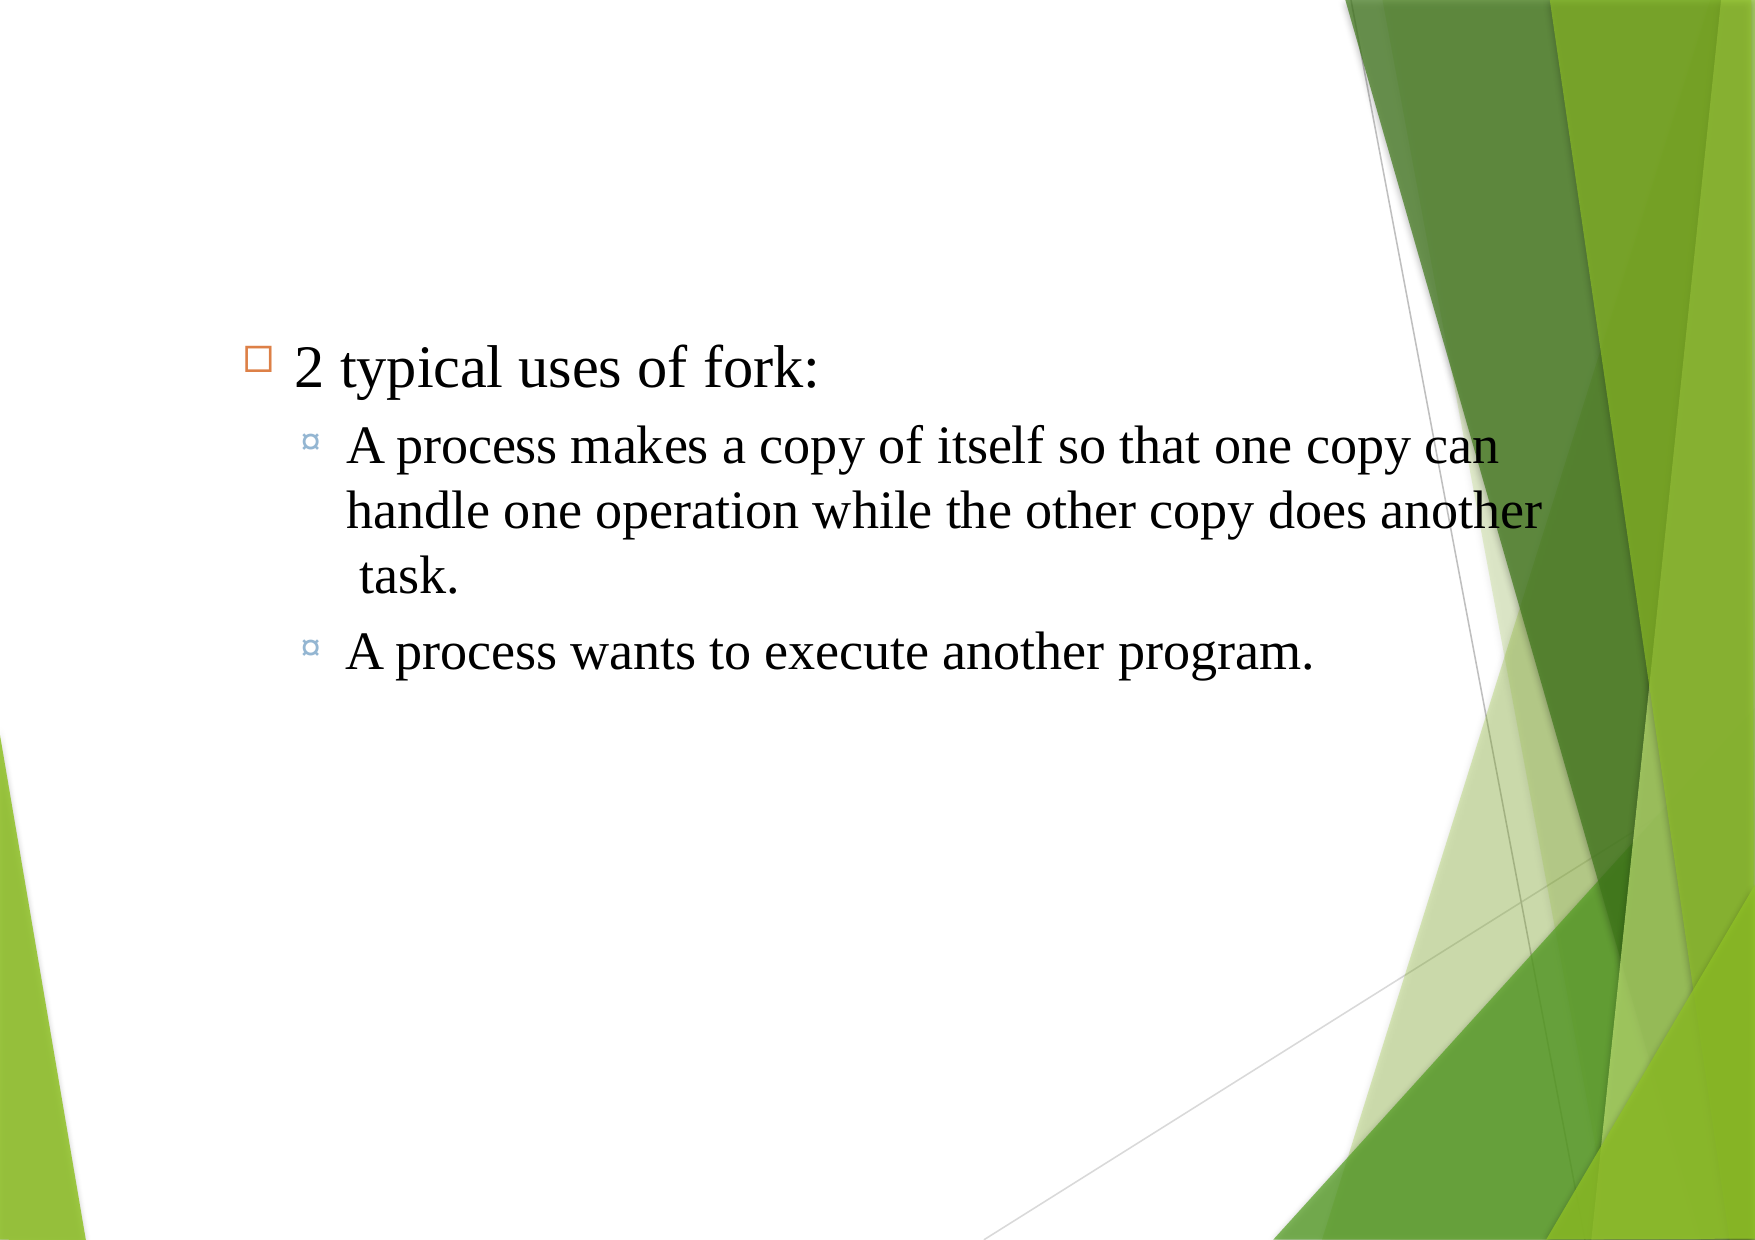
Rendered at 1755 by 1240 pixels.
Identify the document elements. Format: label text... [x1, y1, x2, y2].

text_box 2 typical uses of fork: A process makes a copy of itself so that one copy can handle one operation while the other copy does another task. A process wants to execute another program. [240, 314, 1549, 681]
